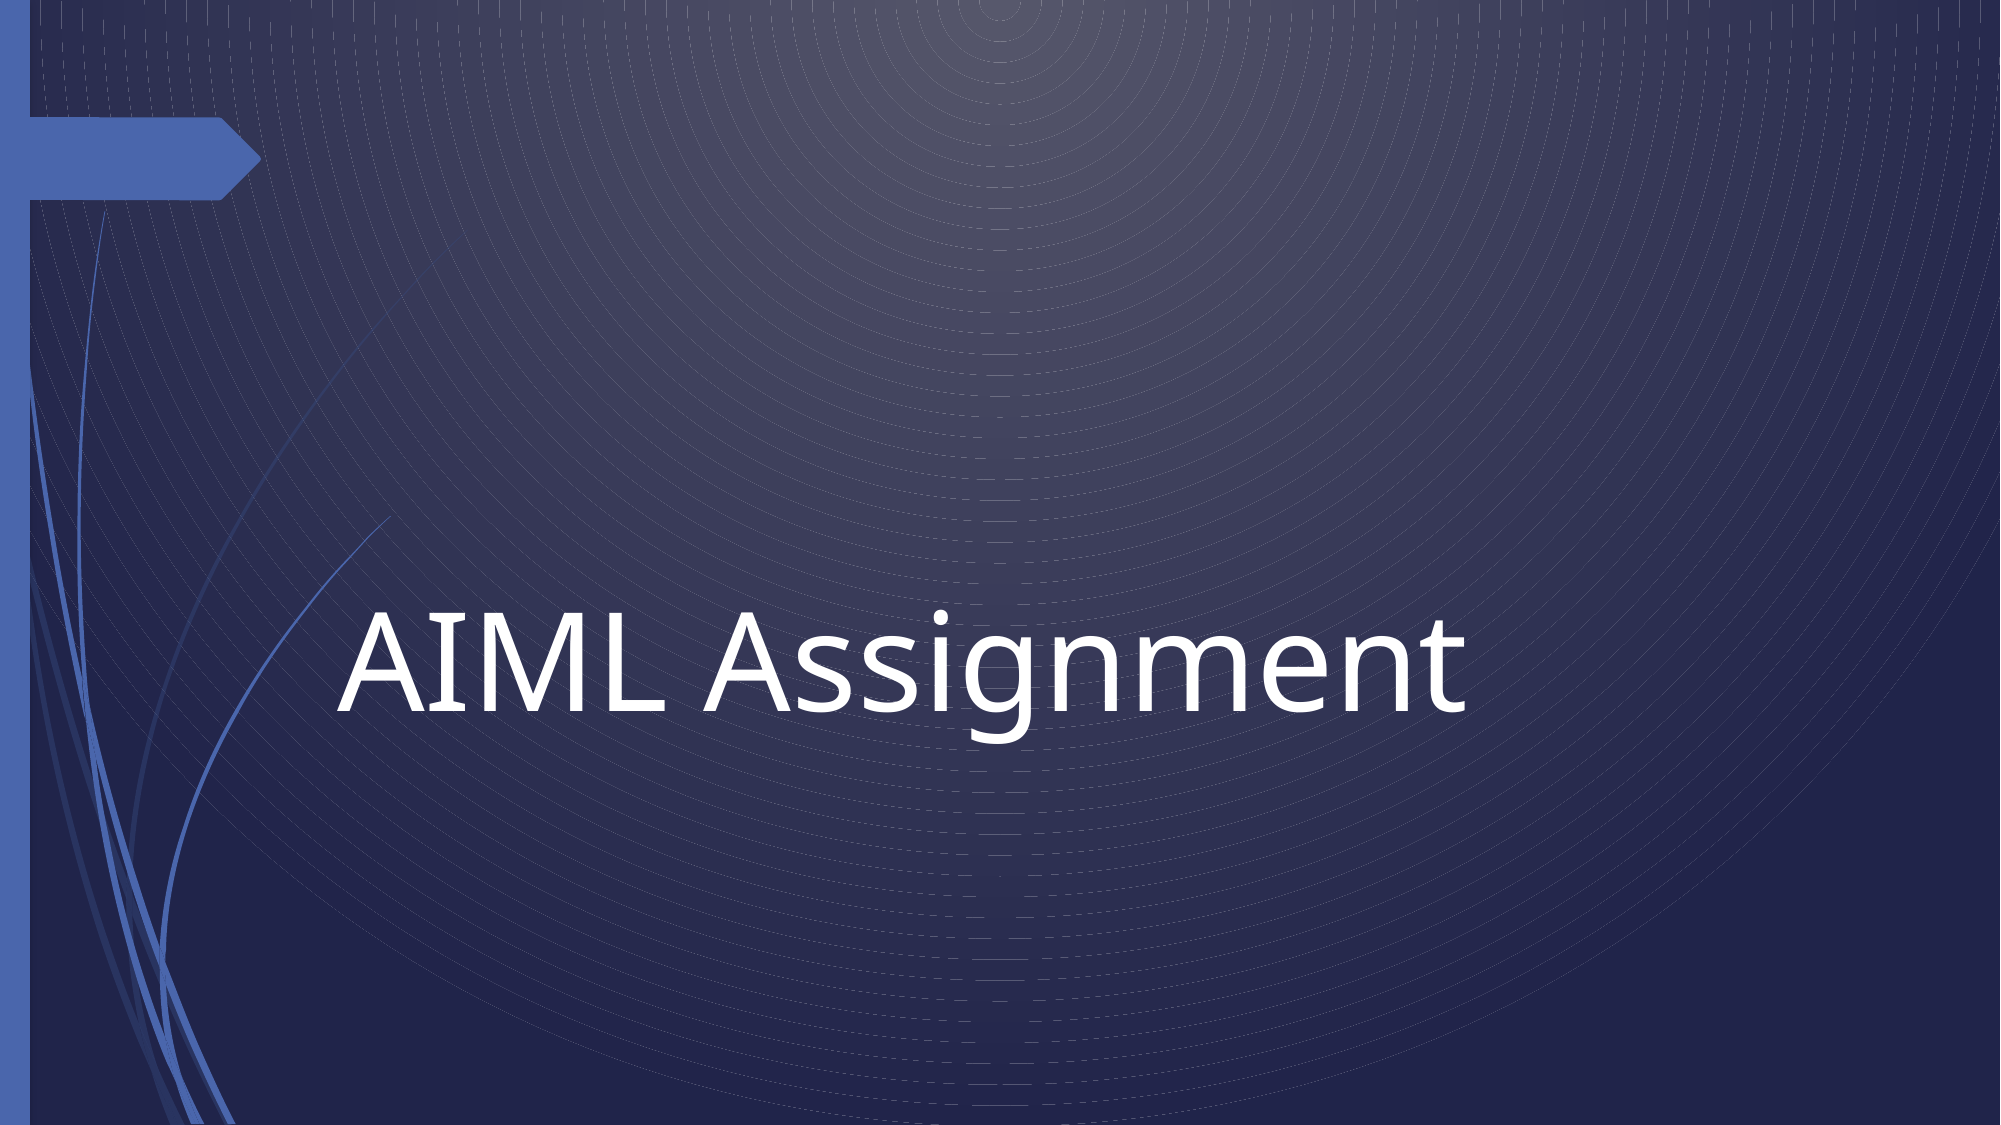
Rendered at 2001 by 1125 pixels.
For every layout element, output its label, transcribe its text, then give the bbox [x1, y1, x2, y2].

title AIML Assignment [322, 131, 1814, 740]
